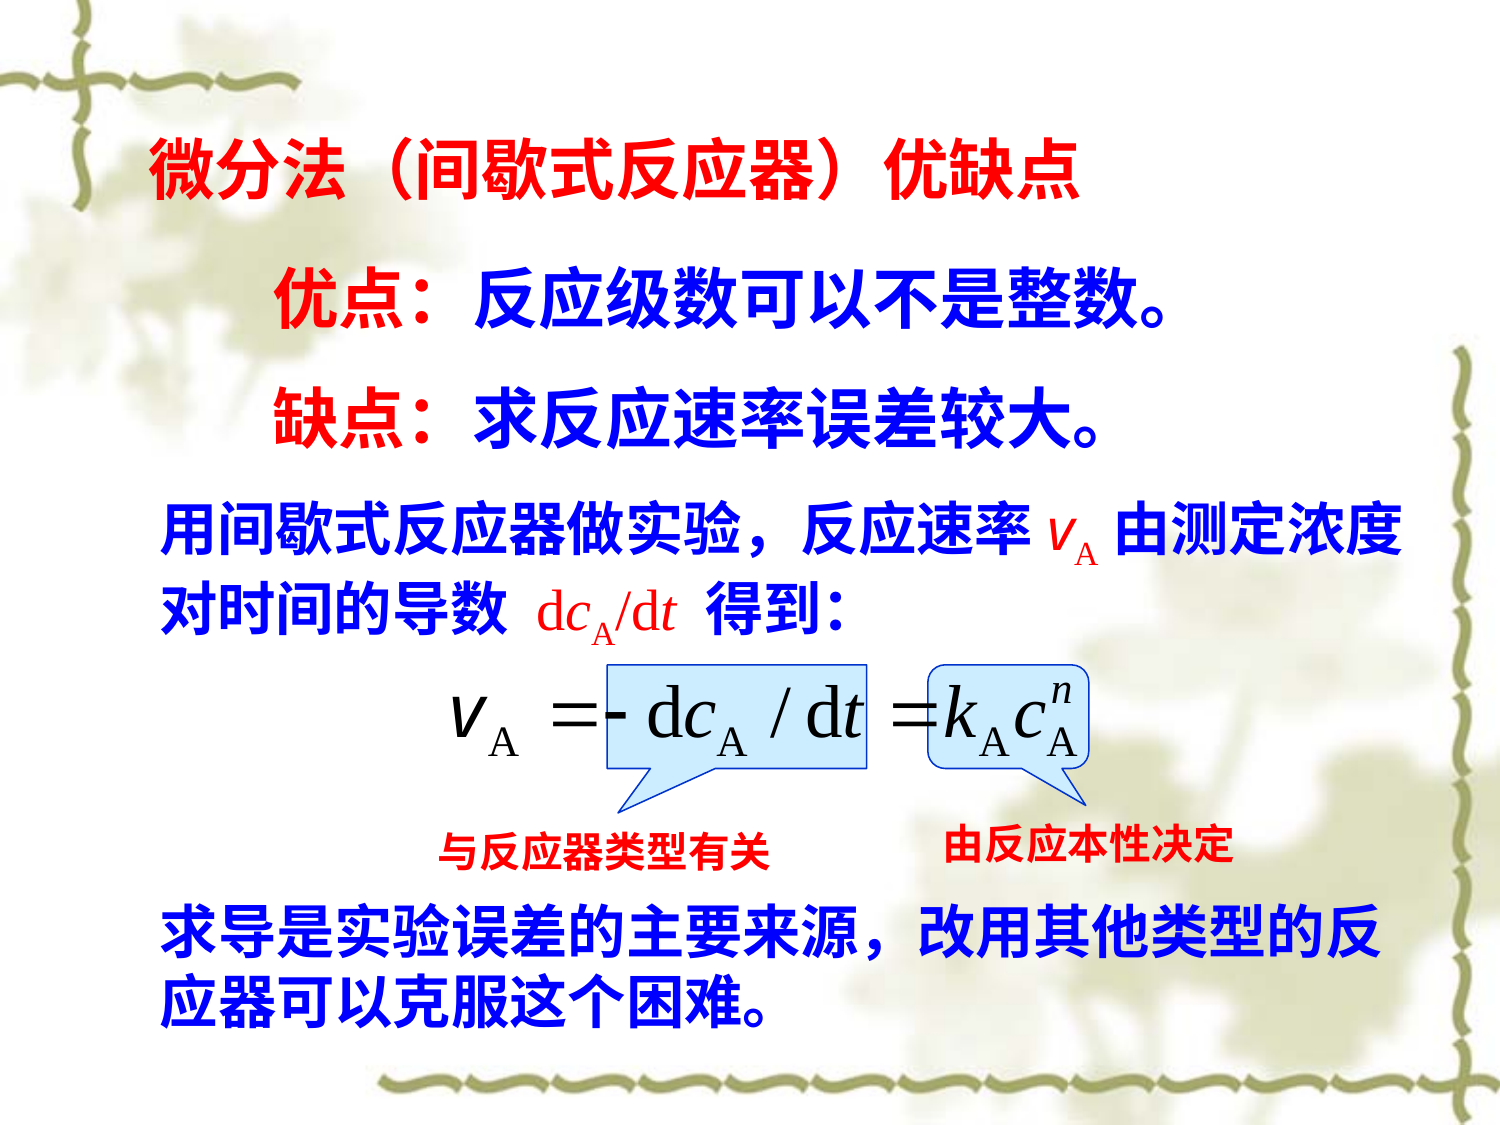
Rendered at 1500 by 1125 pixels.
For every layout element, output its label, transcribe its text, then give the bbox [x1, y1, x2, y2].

text_box 微分法（间歇式反应器）优缺点 [133, 120, 1346, 216]
text_box 用间歇式反应器做实验，反应速率vA由测定浓度对时间的导数 dcA/dt 得到： [144, 485, 1439, 660]
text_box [437, 656, 1095, 776]
picture [0, 0, 1500, 1125]
text_box 由反应本性决定 [927, 810, 1263, 876]
text_box 与反应器类型有关 [422, 818, 808, 884]
text_box 求导是实验误差的主要来源，改用其他类型的反应器可以克服这个困难。 [145, 887, 1440, 1043]
text_box [618, 785, 680, 813]
text_box 优点：反应级数可以不是整数。 缺点：求反应速率误差较大。 [257, 216, 1263, 464]
text_box [1050, 785, 1086, 806]
